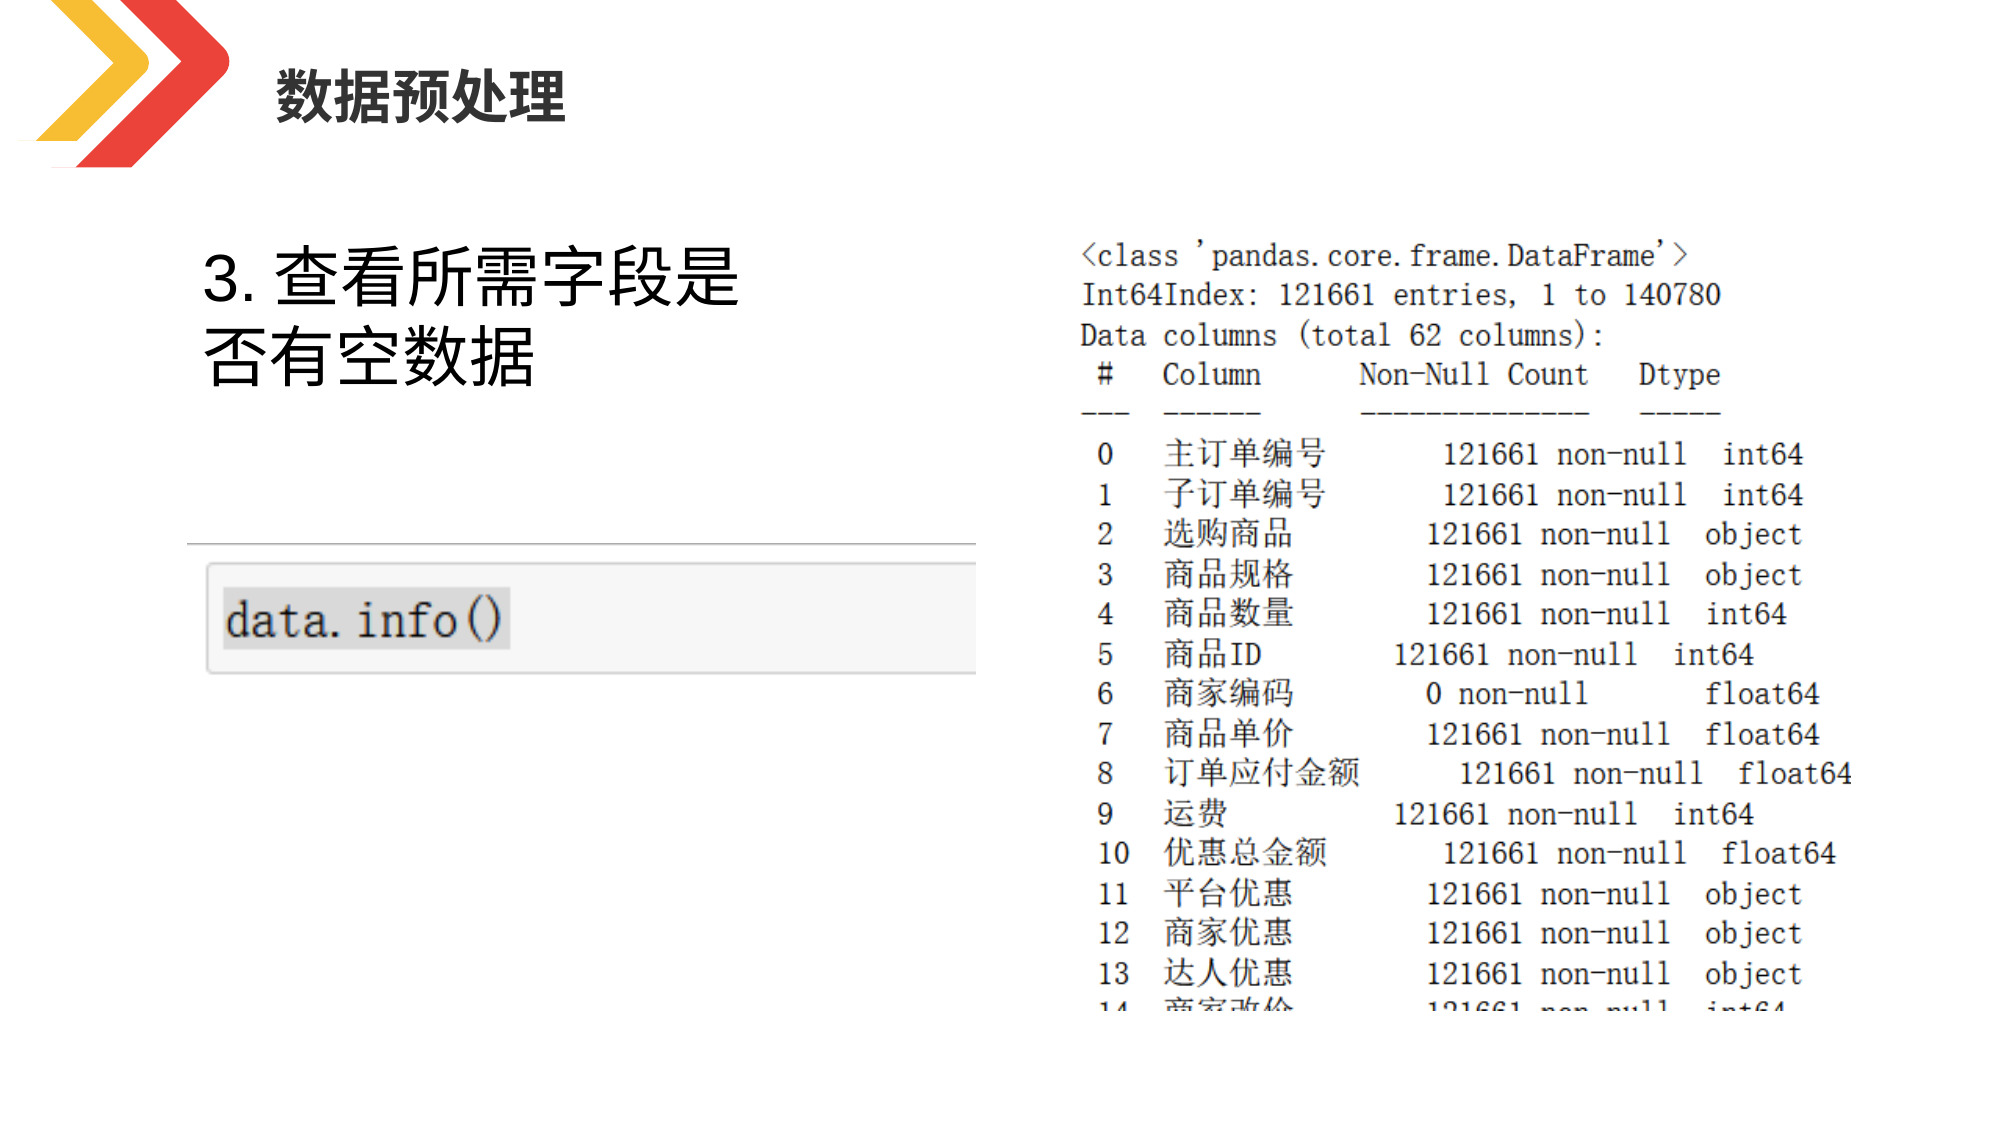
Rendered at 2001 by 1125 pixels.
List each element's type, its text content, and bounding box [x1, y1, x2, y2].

picture [1075, 227, 1851, 1011]
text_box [0, 0, 950, 193]
text_box 3.查看所需字段是否有空数据 [187, 227, 817, 402]
picture [187, 543, 976, 695]
